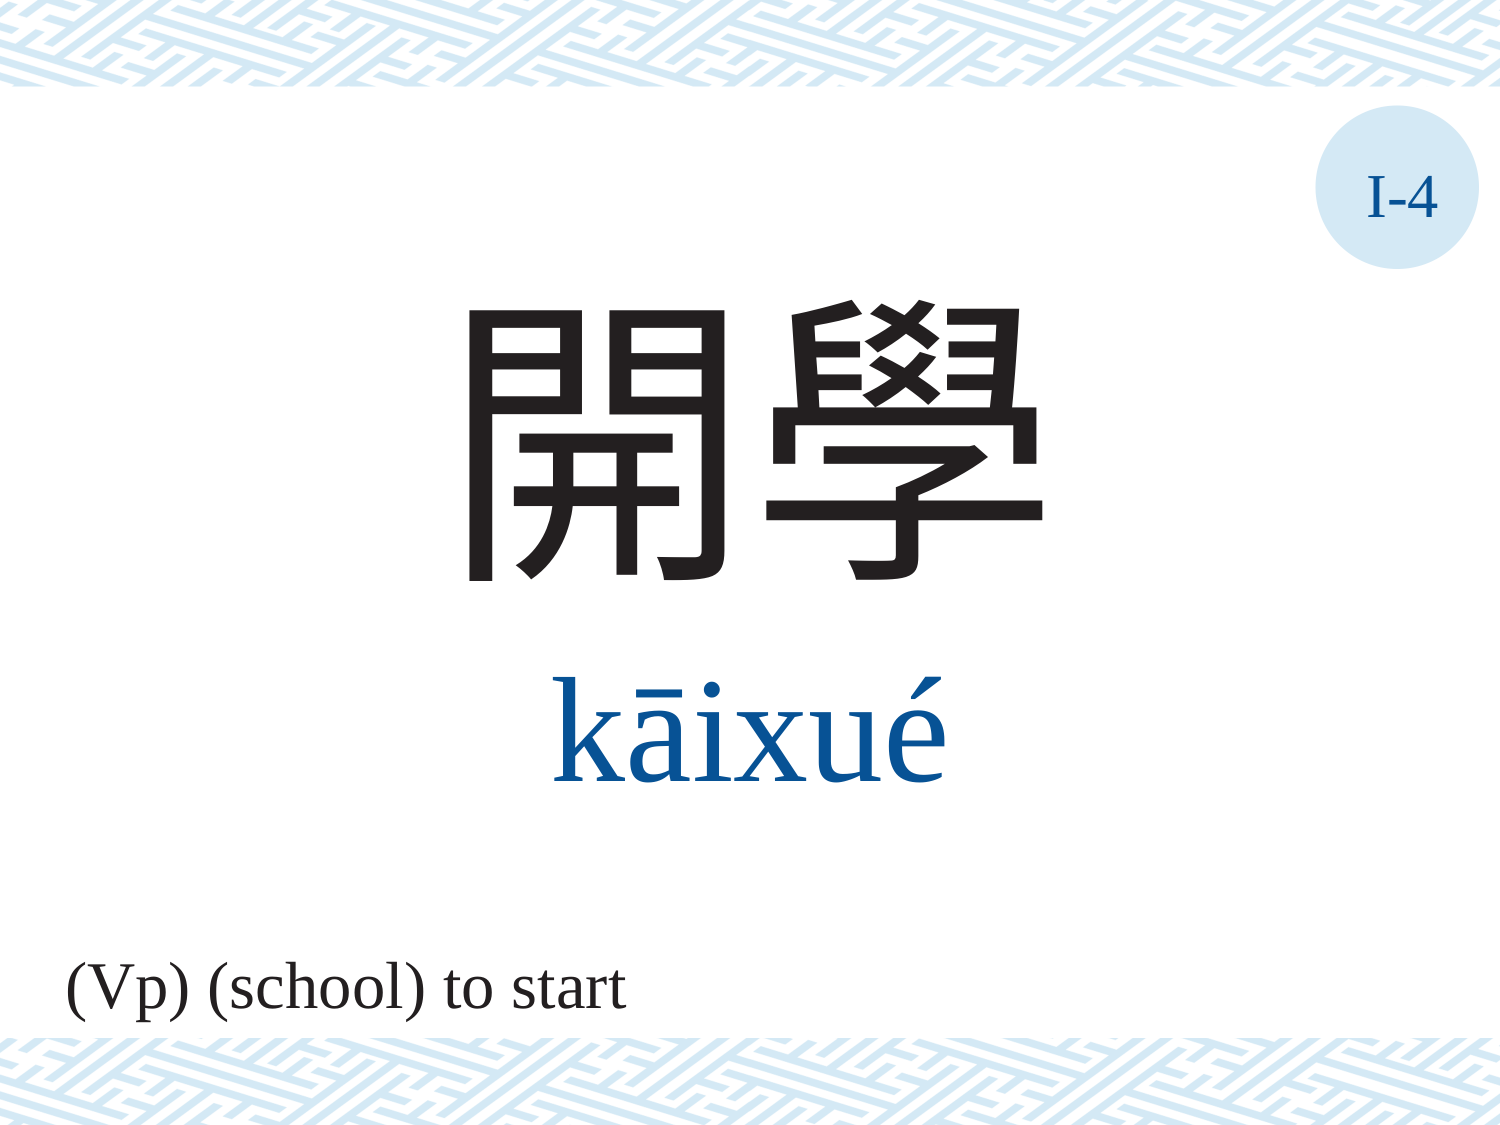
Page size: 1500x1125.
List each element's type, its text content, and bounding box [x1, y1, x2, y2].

picture [0, 0, 1500, 1125]
text_box (Vp) (school) to start [62, 942, 629, 1023]
text_box I-4 開學 kāixué [439, 154, 1441, 812]
